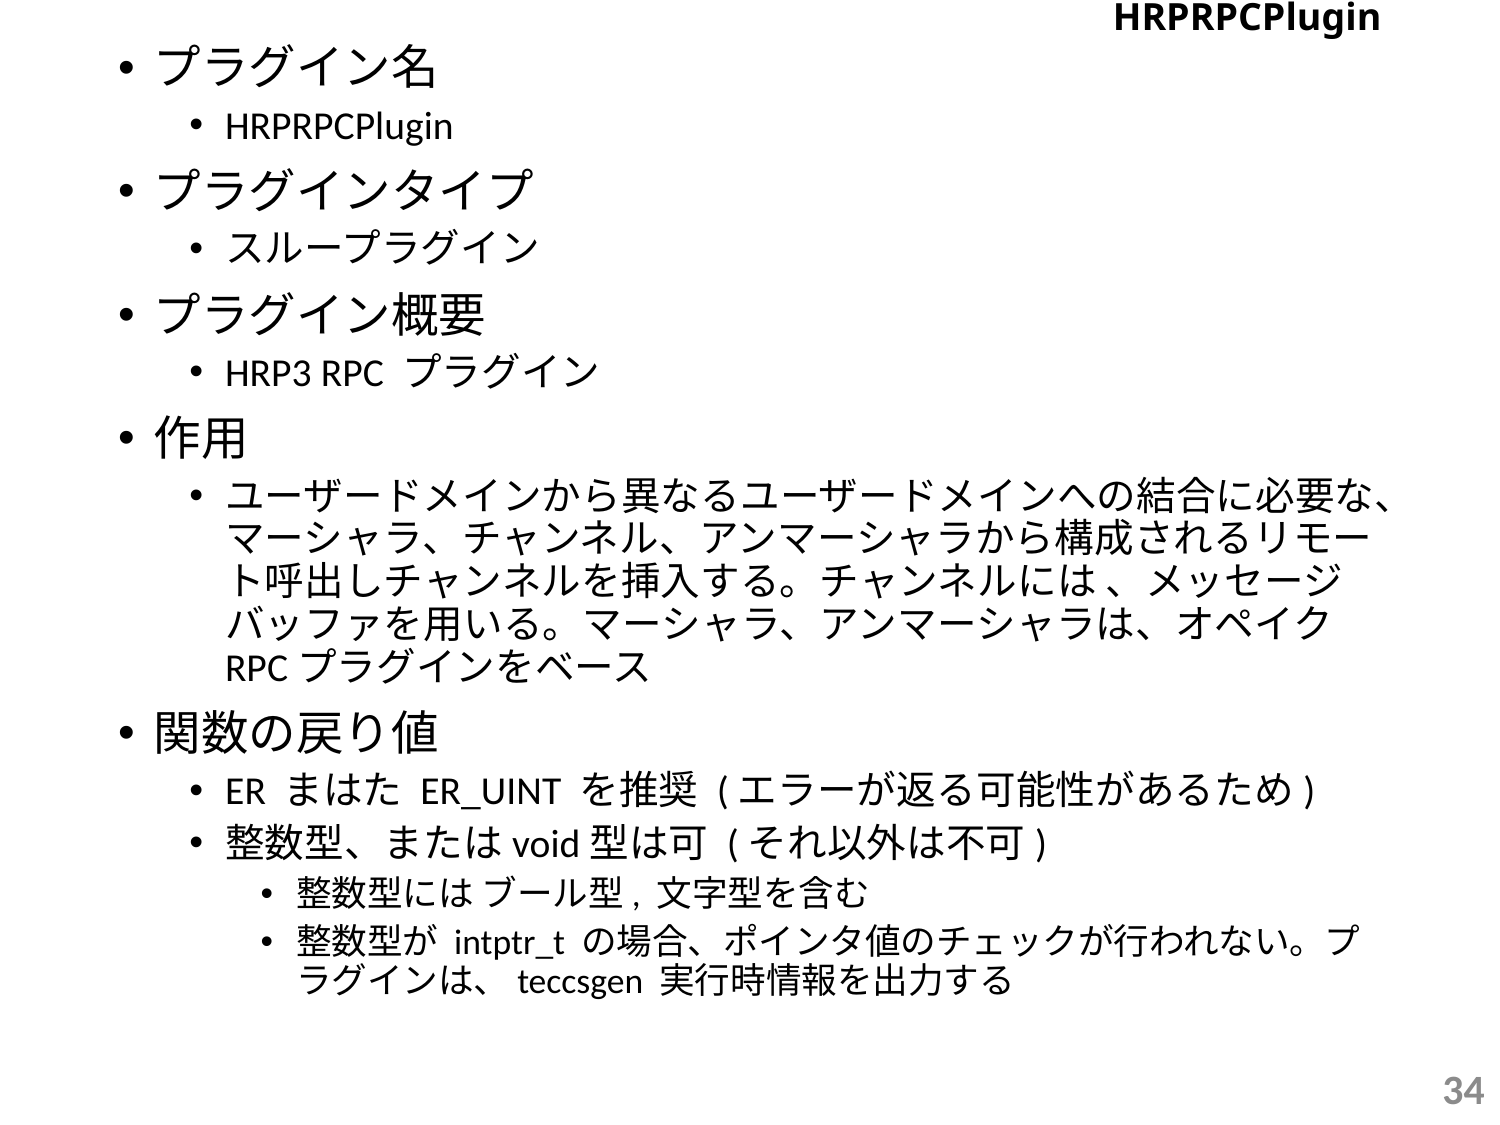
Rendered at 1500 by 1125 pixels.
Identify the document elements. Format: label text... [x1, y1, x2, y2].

title HRPRPCPlugin [103, 0, 1397, 36]
slide_number 34 [1162, 1057, 1500, 1118]
list プラグイン名 HRPRPCPlugin プラグインタイプ スループラグイン プラグイン概要 HRP3 RPC プラグイン 作用 ユーザードメインから異なるユーザードメインへの結合に必要な、マーシャラ、チャンネル、アンマーシャラから構成されるリモート呼出しチャンネルを挿入する。チャンネルには 、メッセージバッファを用いる。マーシャラ、アンマーシャラは、オペイクRPCプラグインをベース 関数の戻り値 ER まはた ER_UINT を推奨 (エラーが返る可能性があるため) 整数型、またはvoid型は可 (それ以外は不可) 整数型には ブール型, 文字型を含む 整数型が intptr_t の場合、ポインタ値のチェックが行われない。プラグインは、teccsgen 実行時情報を出力する [103, 36, 1397, 1014]
